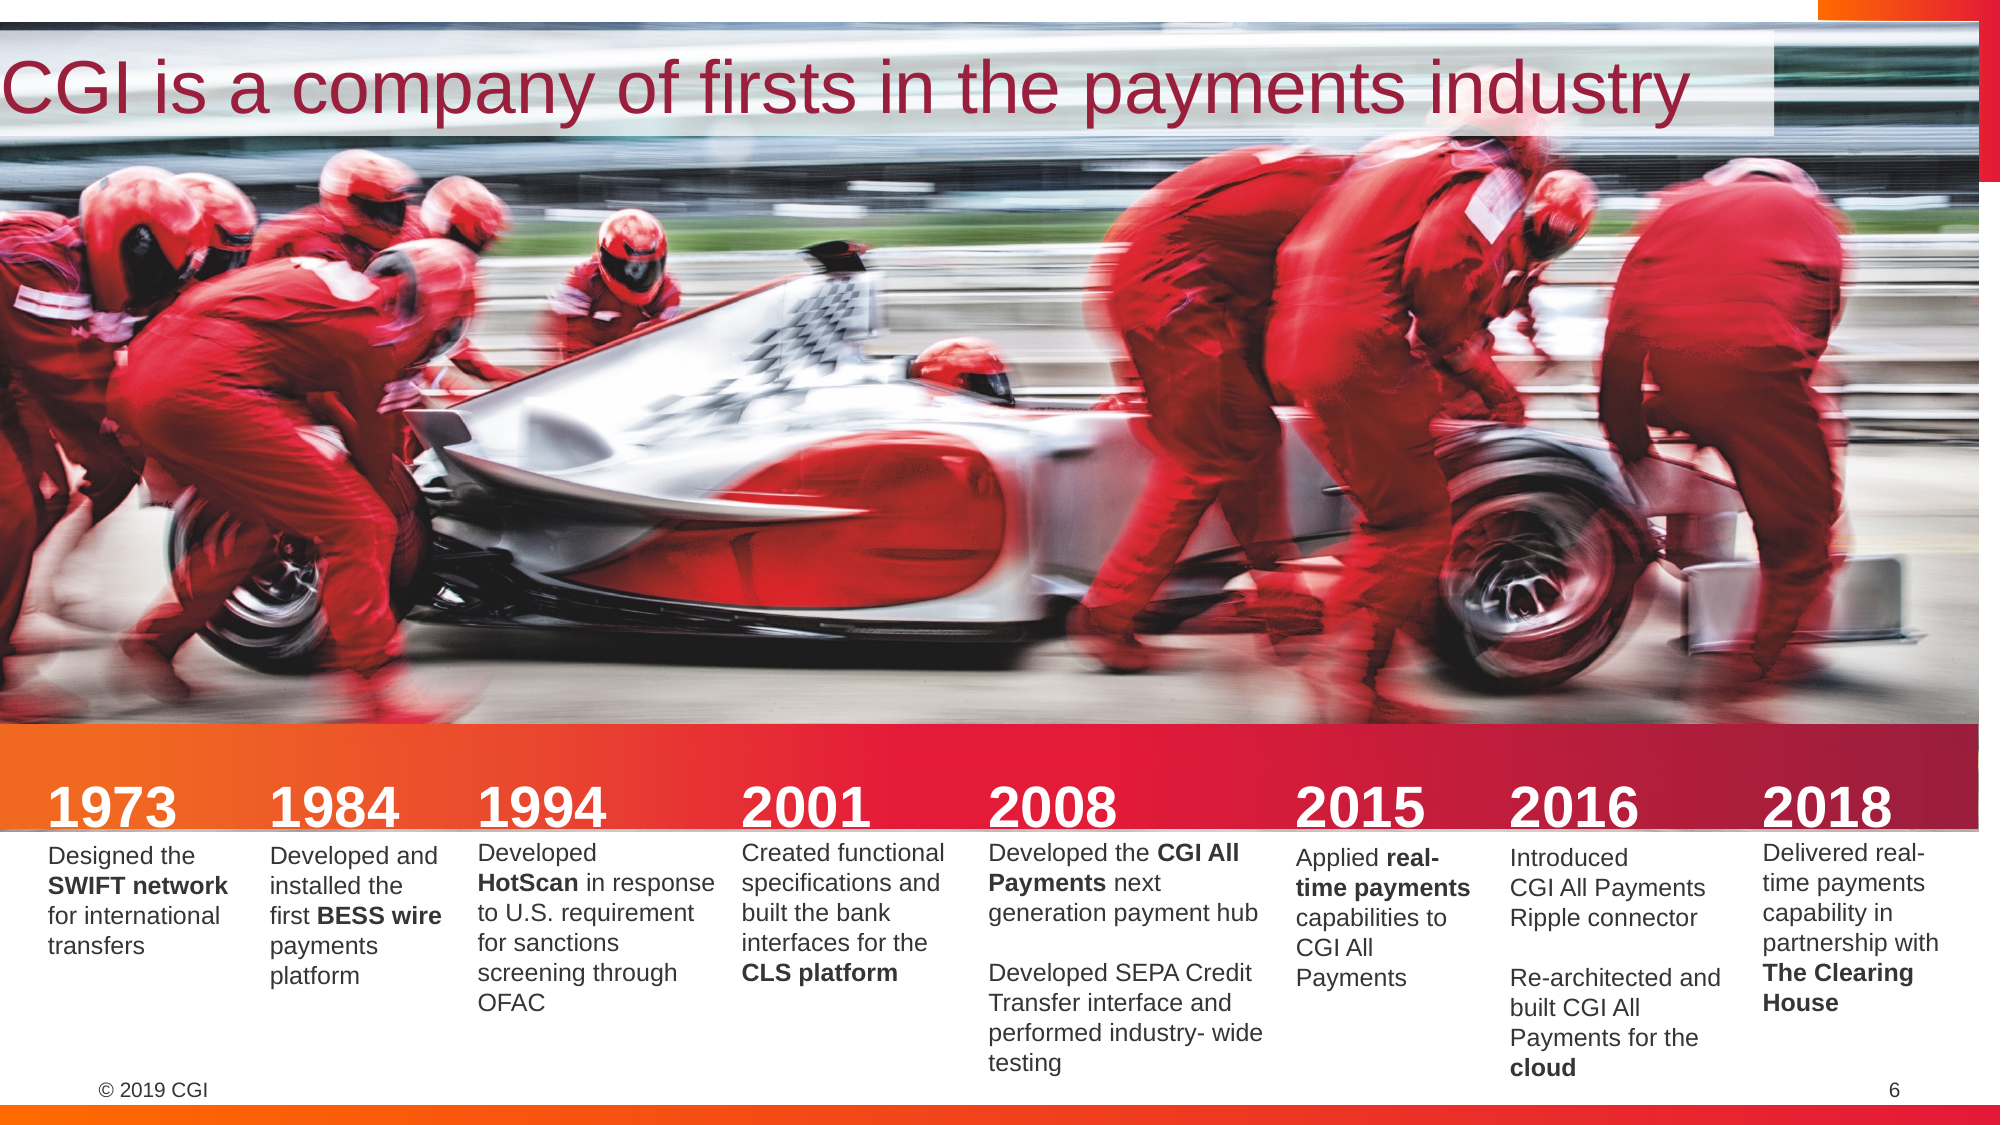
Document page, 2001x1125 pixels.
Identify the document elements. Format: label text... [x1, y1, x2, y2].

picture [0, 21, 1979, 832]
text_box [47, 768, 1959, 1085]
slide_number 6 [1857, 1096, 1901, 1104]
